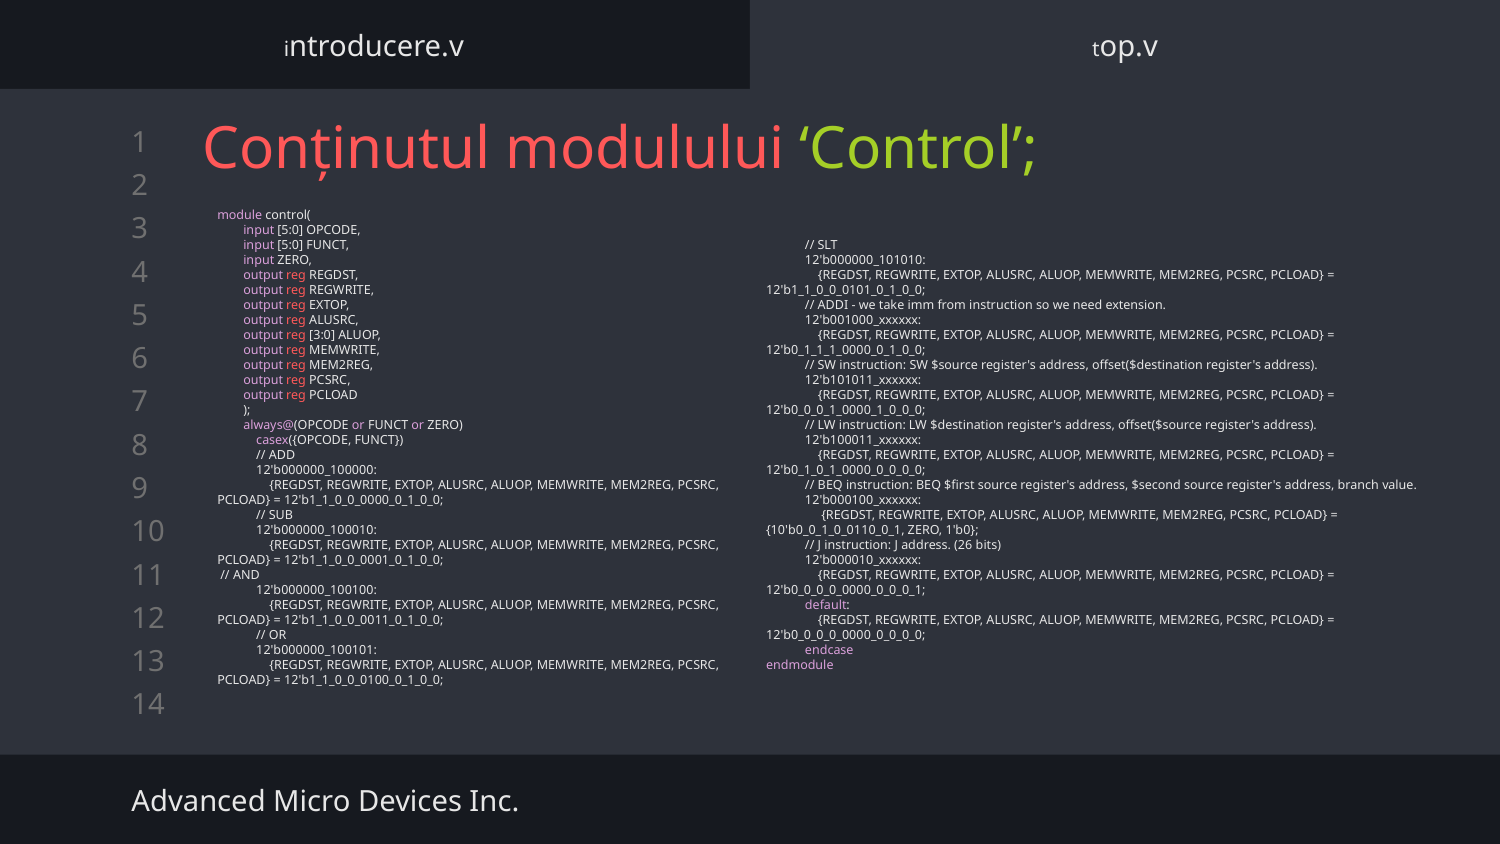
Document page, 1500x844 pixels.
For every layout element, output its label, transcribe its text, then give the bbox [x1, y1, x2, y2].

subtitle introducere.v [0, 15, 749, 74]
list module control( input [5:0] OPCODE, input [5:0] FUNCT, input ZERO, output reg REGDST, output reg REGWRITE, output reg EXTOP, output reg ALUSRC, output reg [3:0] ALUOP, output reg MEMWRITE, output reg MEM2REG, output reg PCSRC, output reg PCLOAD ); always@(OPCODE or FUNCT or ZERO) casex({OPCODE, FUNCT}) // ADD 12'b000000_100000: {REGDST, REGWRITE, EXTOP, ALUSRC, ALUOP, MEMWRITE, MEM2REG, PCSRC, PCLOAD} = 12'b1_1_0_0_0000_0_1_0_0; // SUB 12'b000000_100010: {REGDST, REGWRITE, EXTOP, ALUSRC, ALUOP, MEMWRITE, MEM2REG, PCSRC, PCLOAD} = 12'b1_1_0_0_0001_0_1_0_0; // AND 12'b000000_100100: {REGDST, REGWRITE, EXTOP, ALUSRC, ALUOP, MEMWRITE, MEM2REG, PCSRC, PCLOAD} = 12'b1_1_0_0_0011_0_1_0_0; // OR 12'b000000_100101: {REGDST, REGWRITE, EXTOP, ALUSRC, ALUOP, MEMWRITE, MEM2REG, PCSRC, PCLOAD} = 12'b1_1_0_0_0100_0_1_0_0; [202, 174, 749, 735]
title Conținutul modulului ‘Control’; [187, 95, 1384, 185]
text_box // SLT 12'b000000_101010: {REGDST, REGWRITE, EXTOP, ALUSRC, ALUOP, MEMWRITE, MEM2REG, PCSRC, PCLOAD} = 12'b1_1_0_0_0101_0_1_0_0; // ADDI - we take imm from instruction so we need extension. 12'b001000_xxxxxx: {REGDST, REGWRITE, EXTOP, ALUSRC, ALUOP, MEMWRITE, MEM2REG, PCSRC, PCLOAD} = 12'b0_1_1_1_0000_0_1_0_0; // SW instruction: SW $source register's address, offset($destination register's address). 12'b101011_xxxxxx: {REGDST, REGWRITE, EXTOP, ALUSRC, ALUOP, MEMWRITE, MEM2REG, PCSRC, PCLOAD} = 12'b0_0_0_1_0000_1_0_0_0; // LW instruction: LW $destination register's address, offset($source register's address). 12'b100011_xxxxxx: {REGDST, REGWRITE, EXTOP, ALUSRC, ALUOP, MEMWRITE, MEM2REG, PCSRC, PCLOAD} = 12'b0_1_0_1_0000_0_0_0_0; // BEQ instruction: BEQ $first source register's address, $second source register's address, branch value. 12'b000100_xxxxxx: {REGDST, REGWRITE, EXTOP, ALUSRC, ALUOP, MEMWRITE, MEM2REG, PCSRC, PCLOAD} = {10'b0_0_1_0_0110_0_1, ZERO, 1'b0}; // J instruction: J address. (26 bits) 12'b000010_xxxxxx: {REGDST, REGWRITE, EXTOP, ALUSRC, ALUOP, MEMWRITE, MEM2REG, PCSRC, PCLOAD} = 12'b0_0_0_0_0000_0_0_0_1; default: {REGDST, REGWRITE, EXTOP, ALUSRC, ALUOP, MEMWRITE, MEM2REG, PCSRC, PCLOAD} = 12'b0_0_0_0_0000_0_0_0_0; endcase endmodule [750, 174, 1473, 735]
subtitle Advanced Micro Devices Inc. [116, 770, 915, 829]
subtitle top.v [750, 15, 1500, 74]
